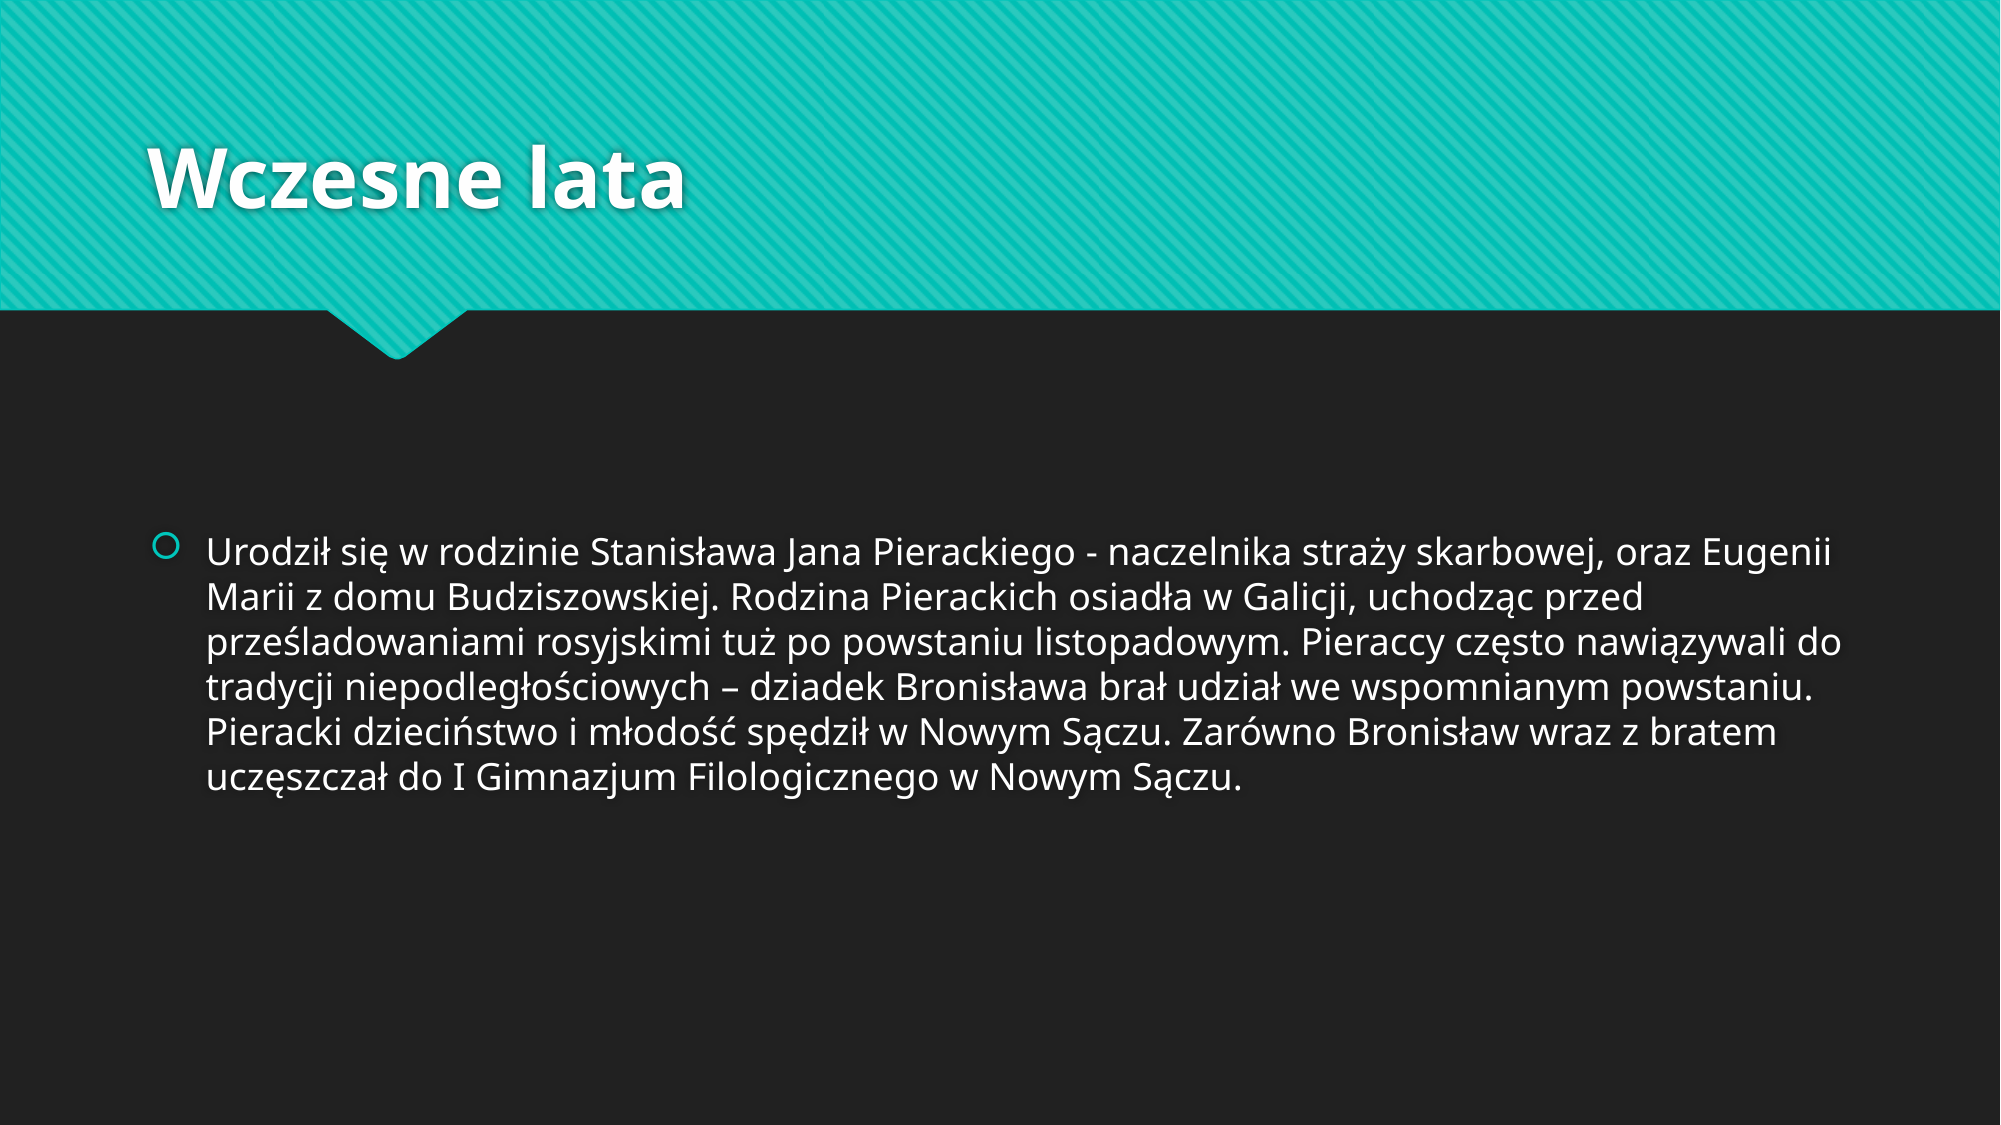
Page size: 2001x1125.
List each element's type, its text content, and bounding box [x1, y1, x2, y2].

list Urodził się w rodzinie Stanisława Jana Pierackiego - naczelnika straży skarbowej, oraz Eugenii Marii z domu Budziszowskiej. Rodzina Pierackich osiadła w Galicji, uchodząc przed prześladowaniami rosyjskimi tuż po powstaniu listopadowym. Pieraccy często nawiązywali do tradycji niepodległościowych – dziadek Bronisława brał udział we wspomnianym powstaniu. Pieracki dzieciństwo i młodość spędził w Nowym Sączu. Zarówno Bronisław wraz z bratem uczęszczał do I Gimnazjum Filologicznego w Nowym Sączu. [134, 364, 1866, 962]
title Wczesne lata [132, 73, 1868, 233]
